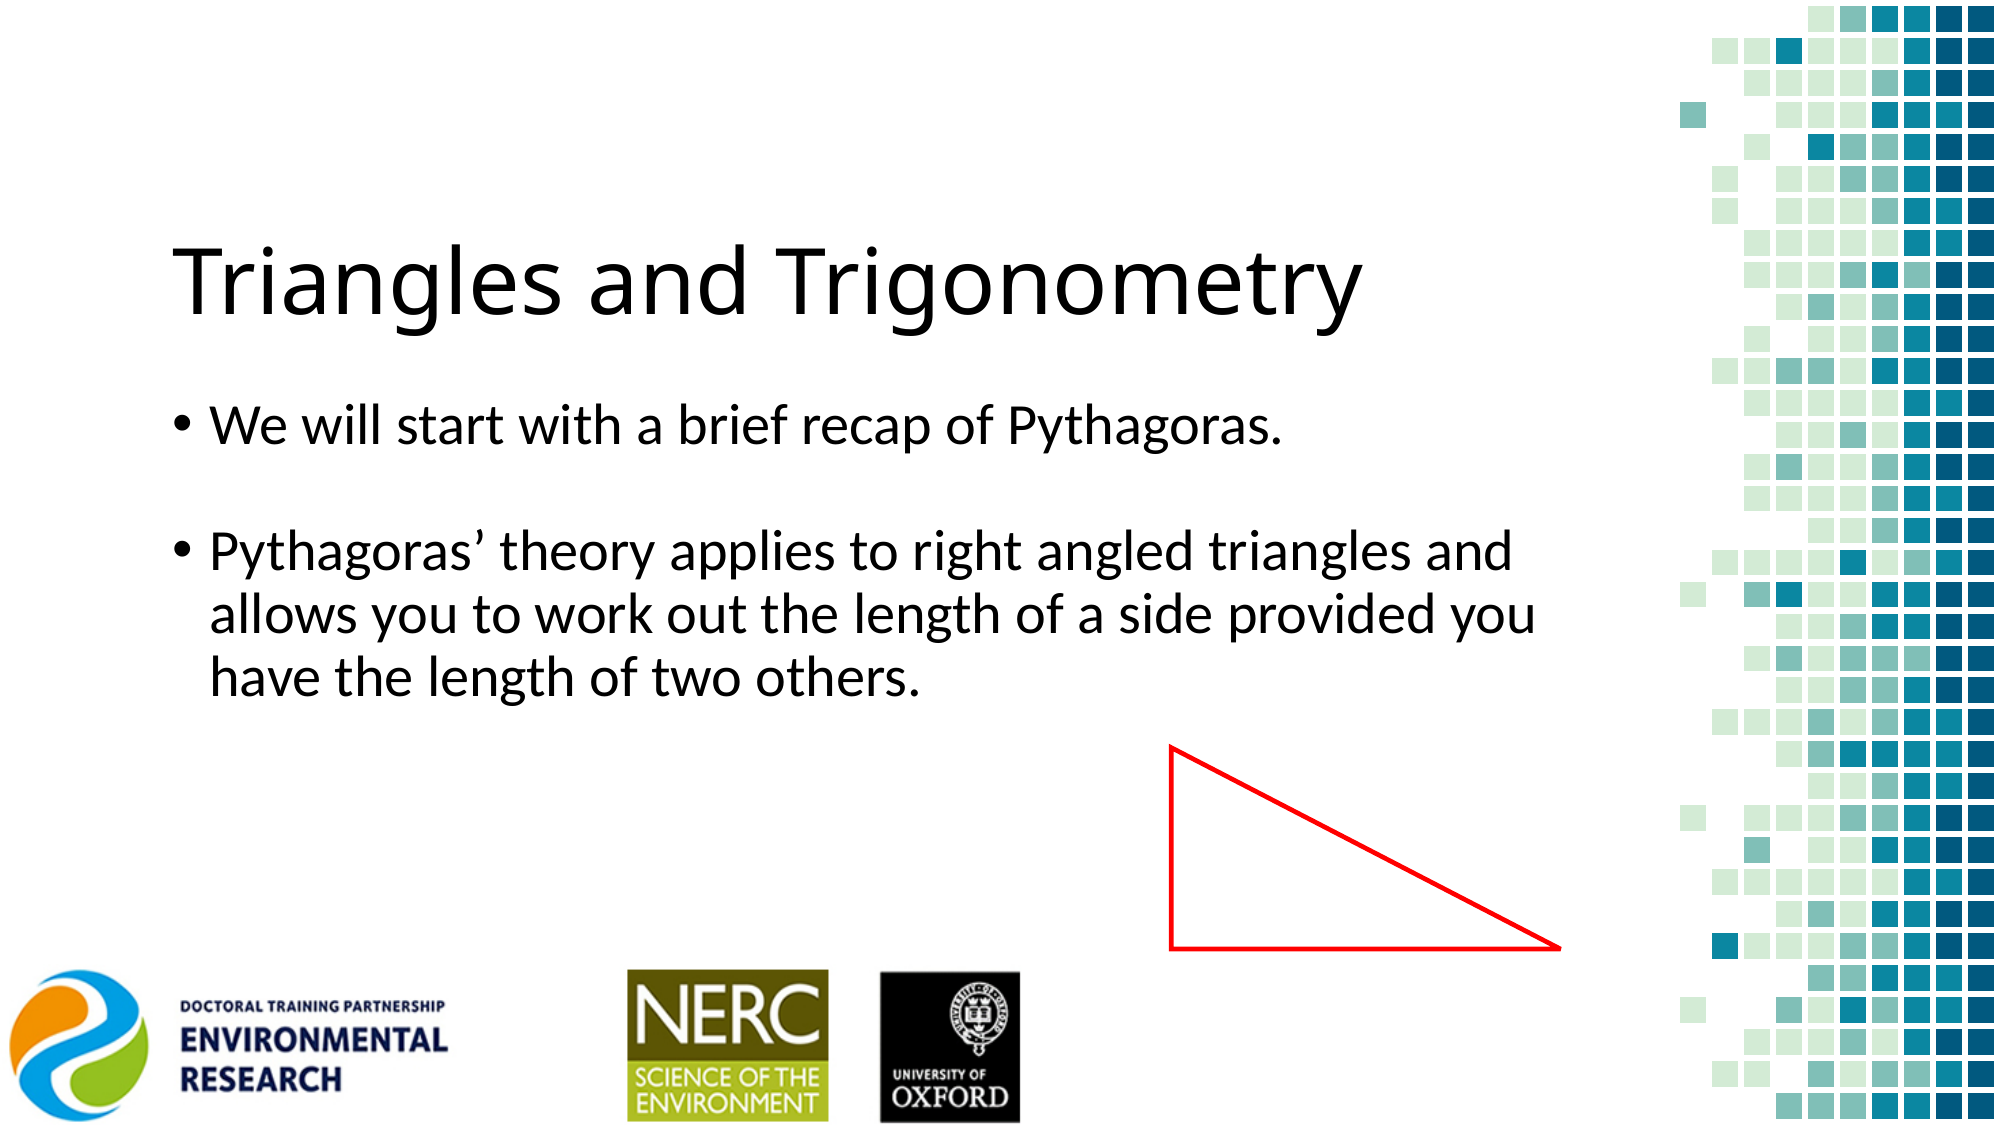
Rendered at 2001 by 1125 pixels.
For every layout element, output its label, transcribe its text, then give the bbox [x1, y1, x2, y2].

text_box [0, 964, 1676, 1125]
title Triangles and Trigonometry [157, 161, 1636, 350]
text_box [1170, 745, 1562, 951]
list We will start with a brief recap of Pythagoras. Pythagoras’ theory applies to right angled triangles and allows you to work out the length of a side provided you have the length of two others. [157, 379, 1636, 964]
